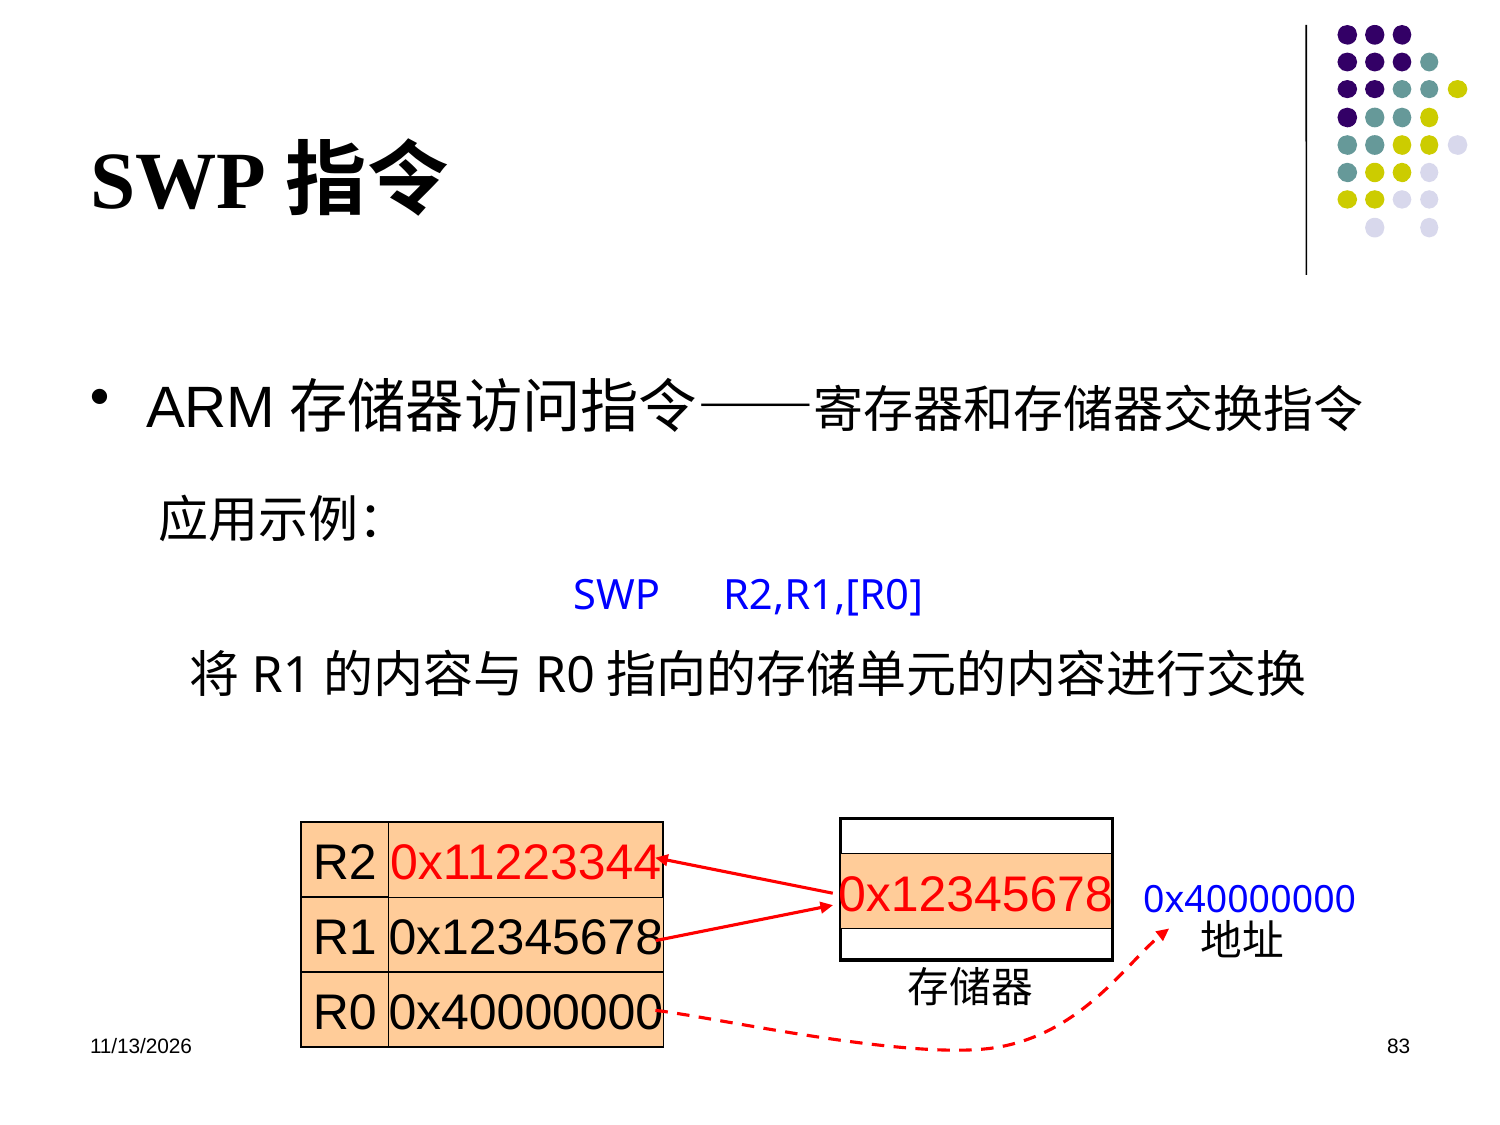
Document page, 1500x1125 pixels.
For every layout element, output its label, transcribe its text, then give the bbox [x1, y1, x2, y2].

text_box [300, 817, 1388, 1048]
text_box ARM存储器访问指令——寄存器和存储器交换指令 [75, 361, 1450, 462]
text_box 应用示例： SWP R2,R1,[R0] 将R1的内容与R0指向的存储单元的内容进行交换 [144, 479, 1353, 711]
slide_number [74, 1024, 426, 1101]
title SWP指令 [75, 20, 1313, 233]
slide_number 83 [1074, 1024, 1426, 1101]
